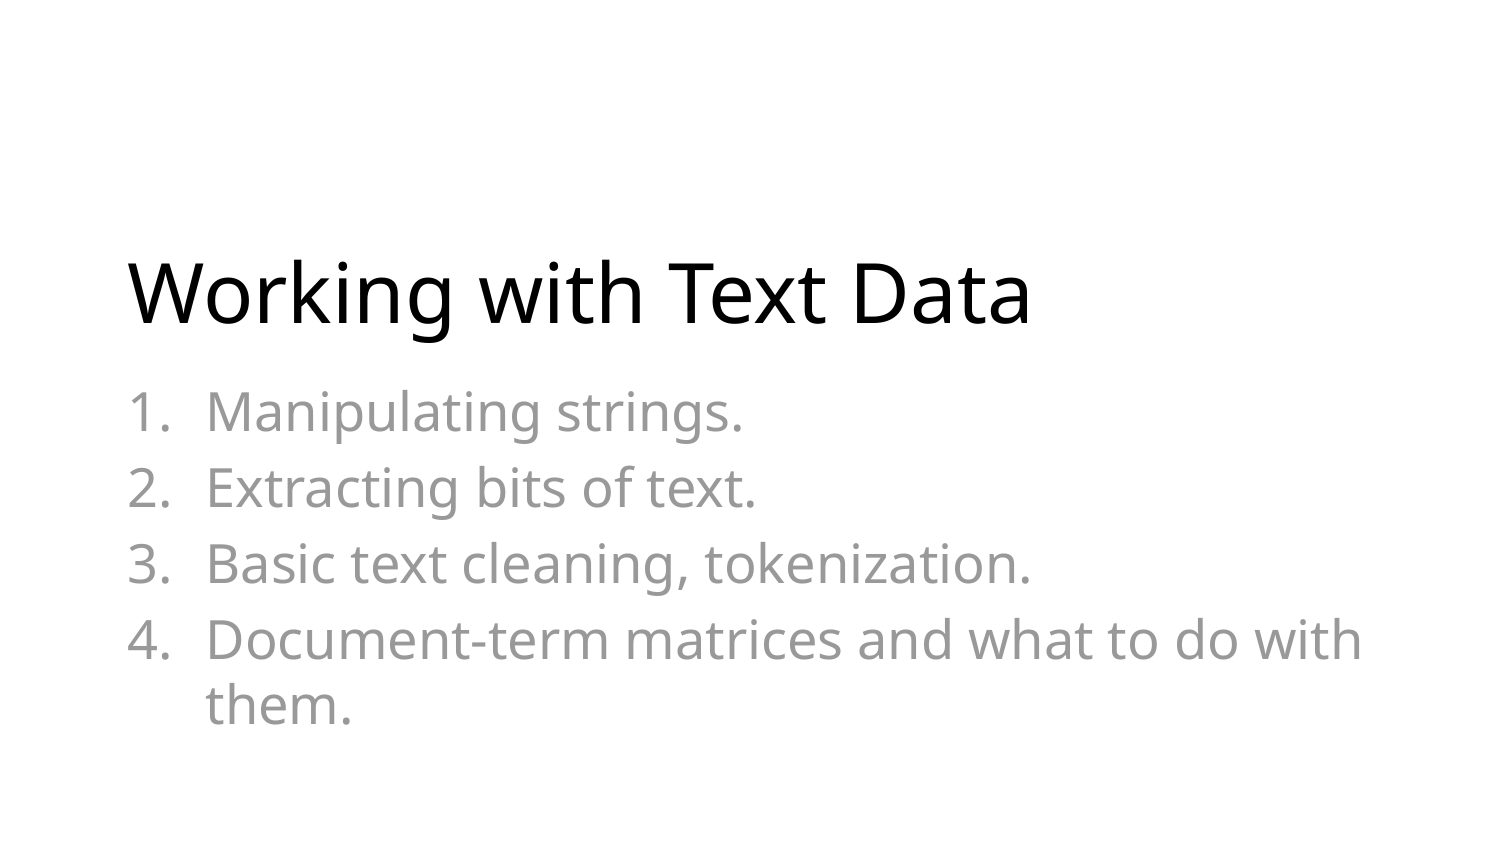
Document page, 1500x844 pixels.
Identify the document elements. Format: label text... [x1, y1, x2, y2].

subtitle Manipulating strings. Extracting bits of text. Basic text cleaning, tokenization. Document-term matrices and what to do with them. [112, 370, 1388, 747]
title Working with Text Data [112, 200, 1388, 370]
